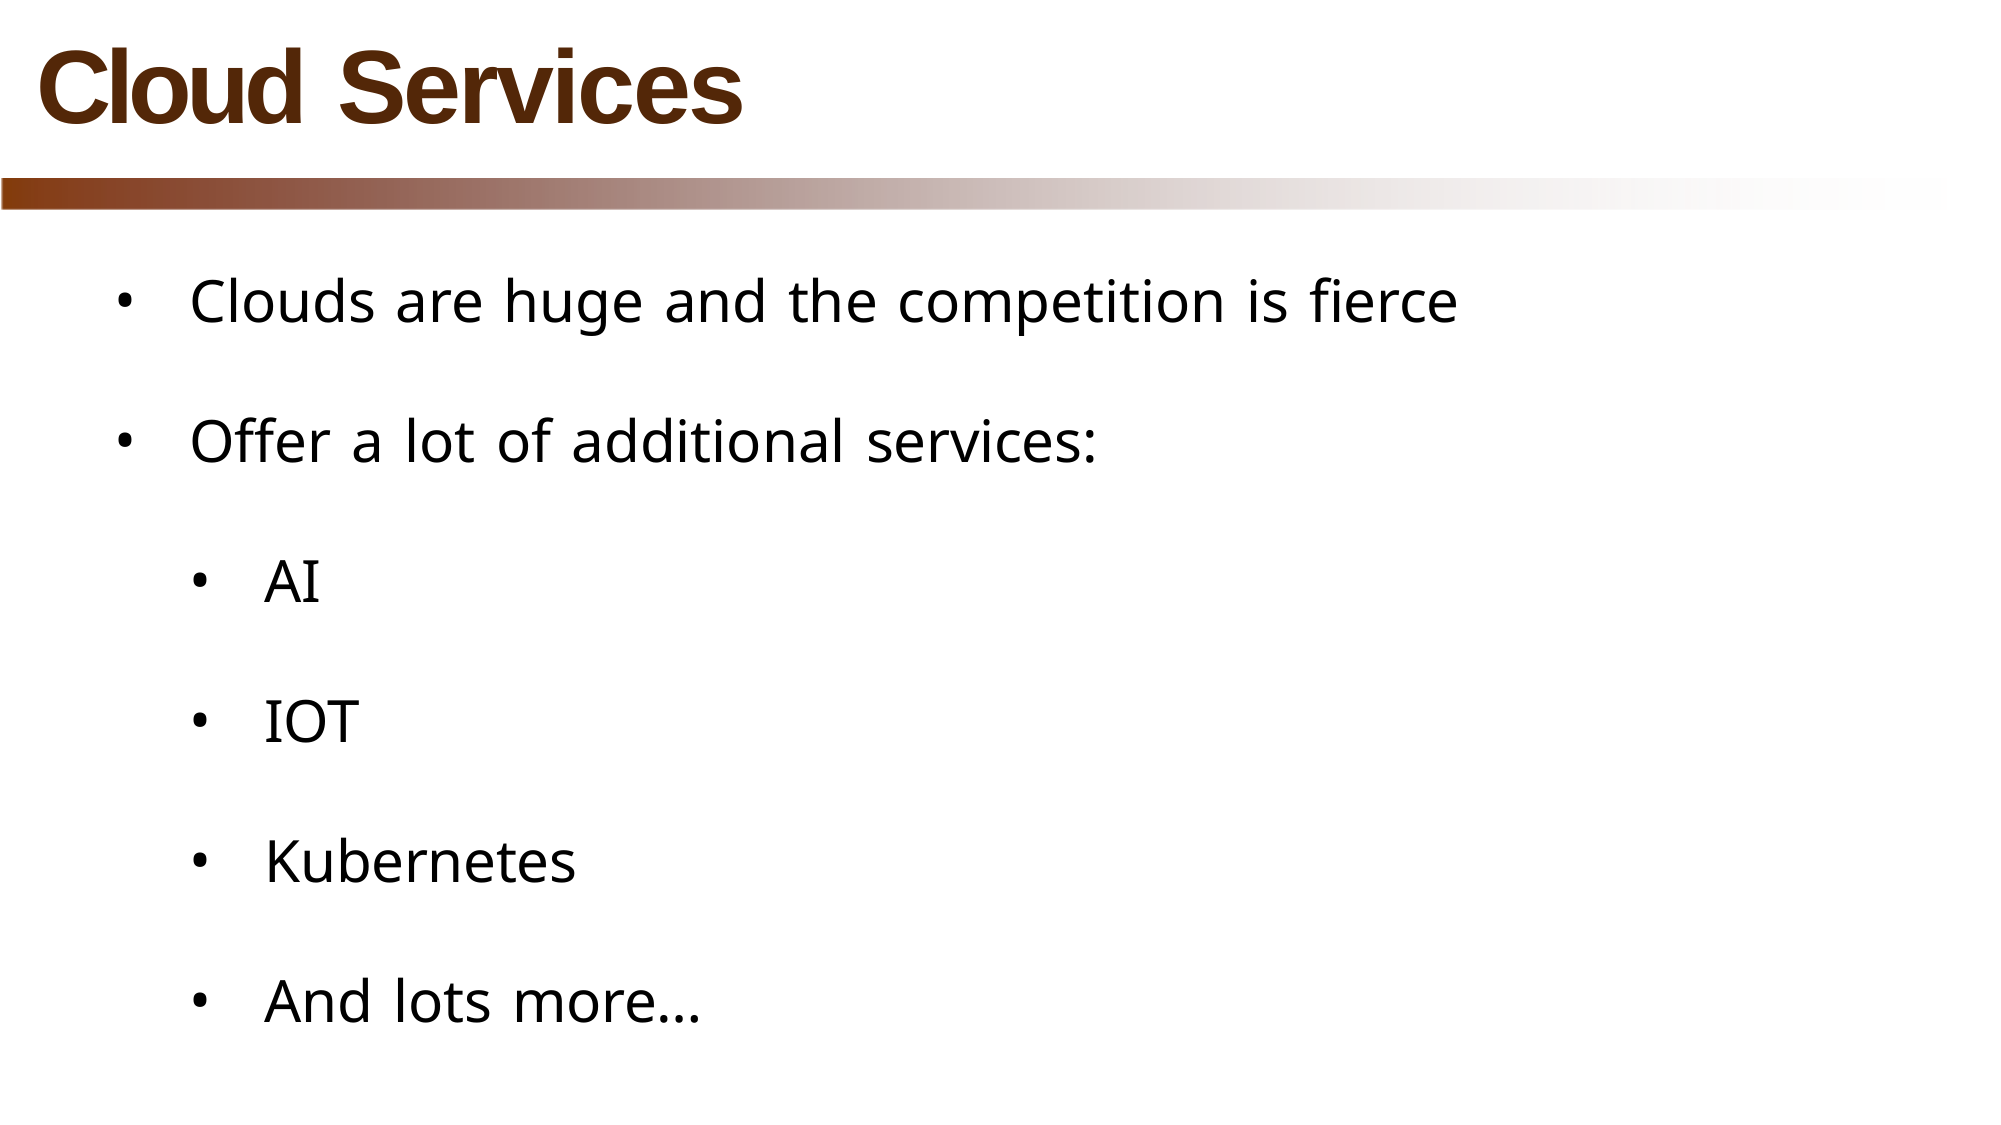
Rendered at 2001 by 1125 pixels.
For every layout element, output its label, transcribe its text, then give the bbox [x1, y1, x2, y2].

picture [1, 177, 1976, 211]
text_box Clouds are huge and the competition is fierce Offer a lot of additional services: AI IOT Kubernetes And lots more… [112, 262, 1600, 1035]
title Cloud Services [34, 17, 1773, 177]
